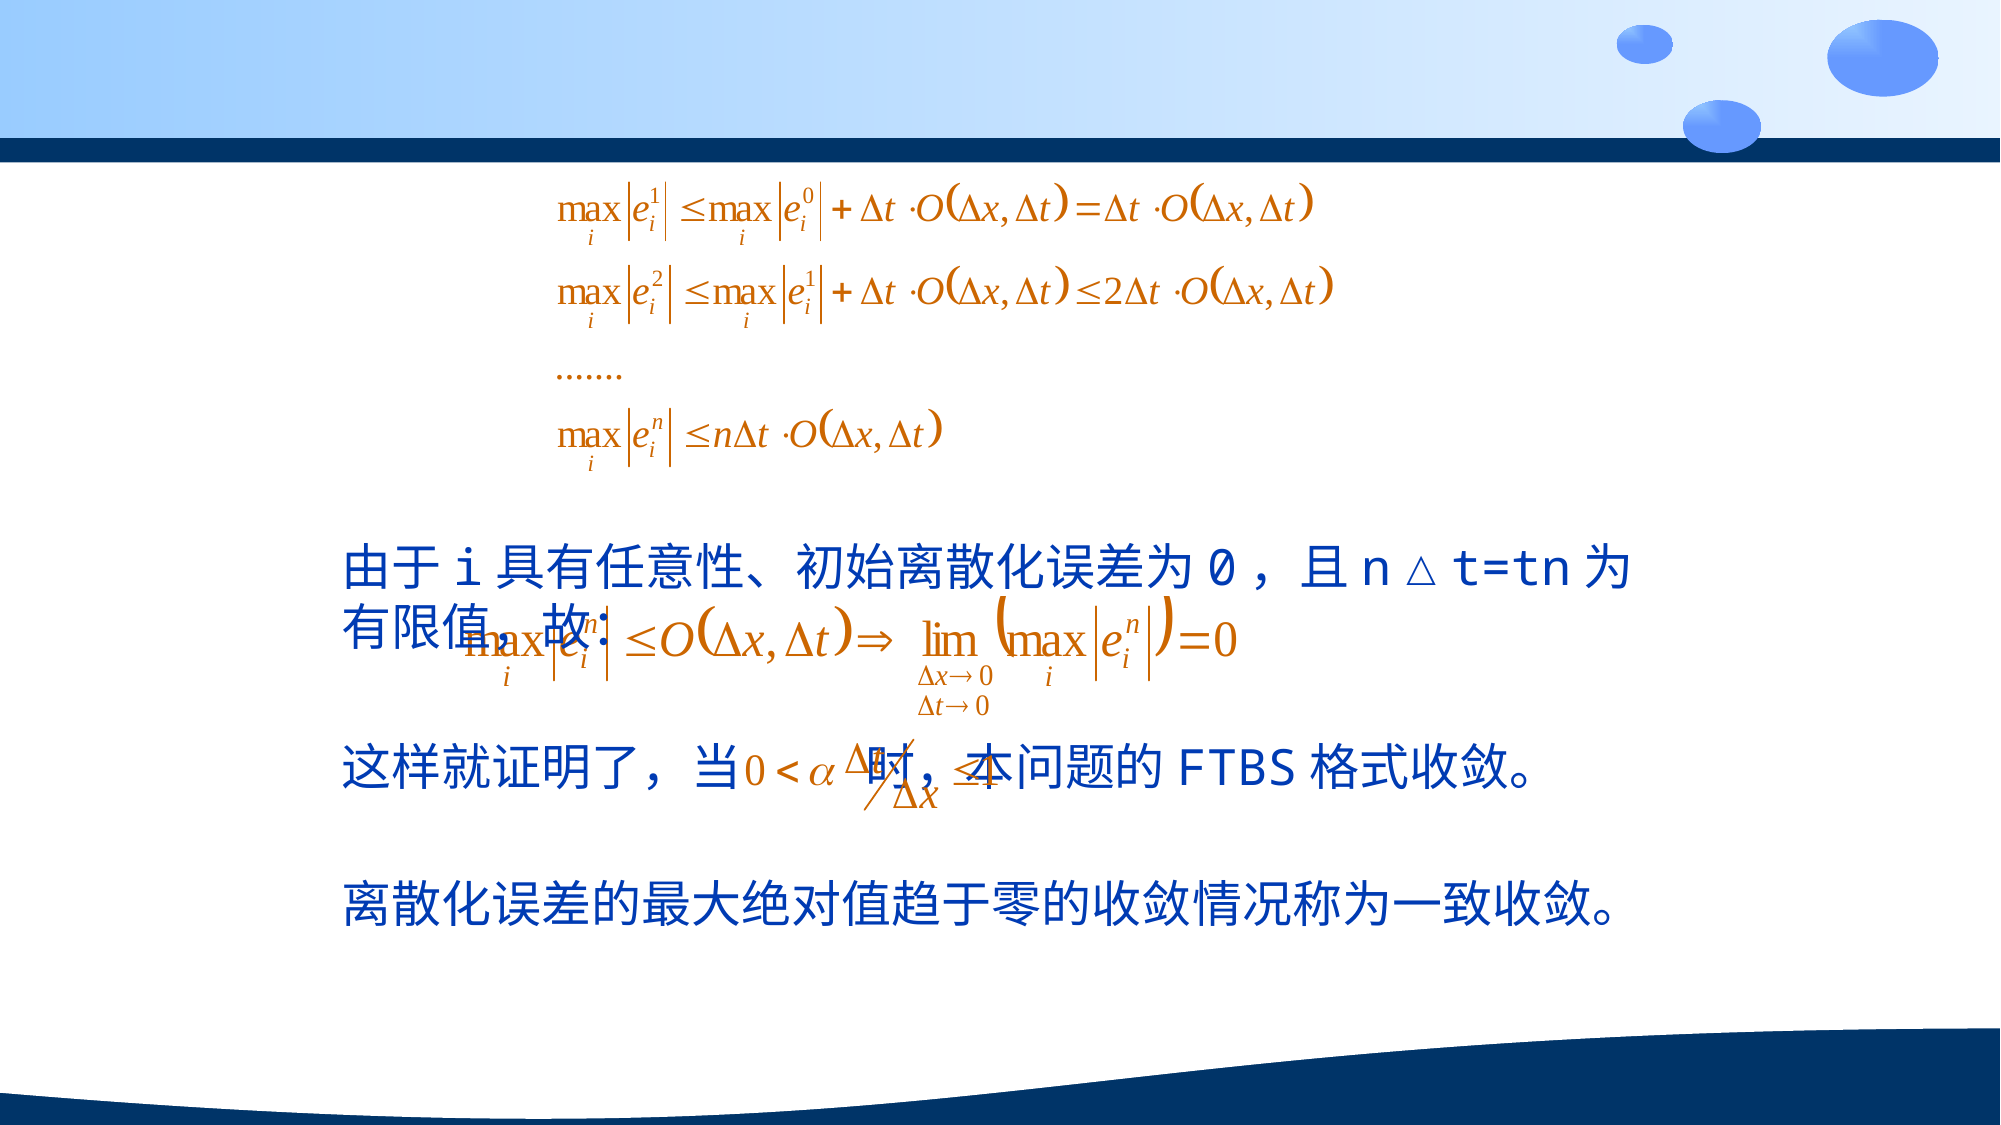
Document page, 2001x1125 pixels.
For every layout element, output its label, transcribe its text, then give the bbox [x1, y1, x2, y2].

text_box 这样就证明了，当 时，本问题的FTBS格式收敛。 [1000, 728, 1674, 804]
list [738, 730, 1000, 817]
text_box 离散化误差的最大绝对值趋于零的收敛情况称为一致收敛。 [326, 865, 1686, 941]
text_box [551, 173, 1334, 478]
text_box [456, 596, 1243, 730]
text_box 这样就证明了，当 时，本问题的FTBS格式收敛。 [326, 728, 738, 804]
text_box 由于i具有任意性、初始离散化误差为0，且n△t=tn为有限值，故： [326, 528, 1686, 664]
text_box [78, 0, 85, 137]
